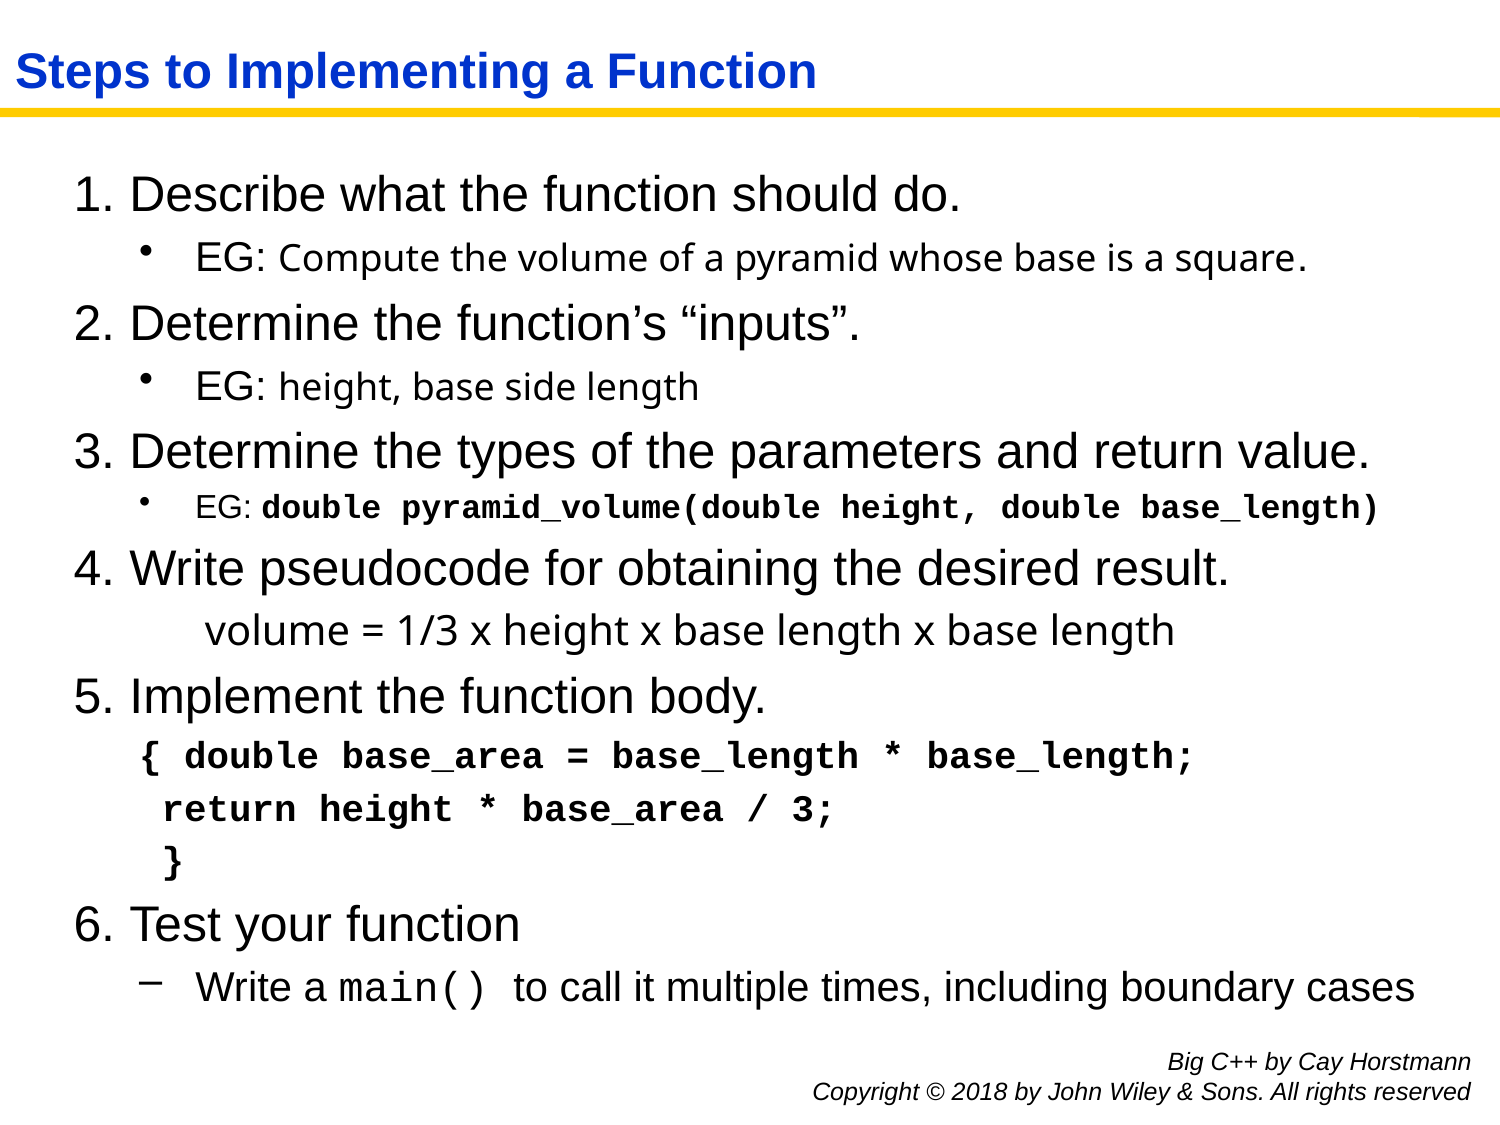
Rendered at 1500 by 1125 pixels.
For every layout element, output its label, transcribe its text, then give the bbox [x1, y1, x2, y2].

title Steps to Implementing a Function [0, 24, 1163, 113]
footer Big C++ by Cay Horstmann Copyright © 2018 by John Wiley & Sons. All rights reserved [624, 1037, 1488, 1101]
list Describe what the function should do. EG: Compute the volume of a pyramid whose base is a square. Determine the function’s “inputs”. EG: height, base side length Determine the types of the parameters and return value. EG: double pyramid_volume(double height, double base_length) Write pseudocode for obtaining the desired result. volume = 1/3 x height x base length x base length Implement the function body. { double base_area = base_length * base_length; return height * base_area / 3; } Test your function Write a main() to call it multiple times, including boundary cases [58, 154, 1462, 897]
